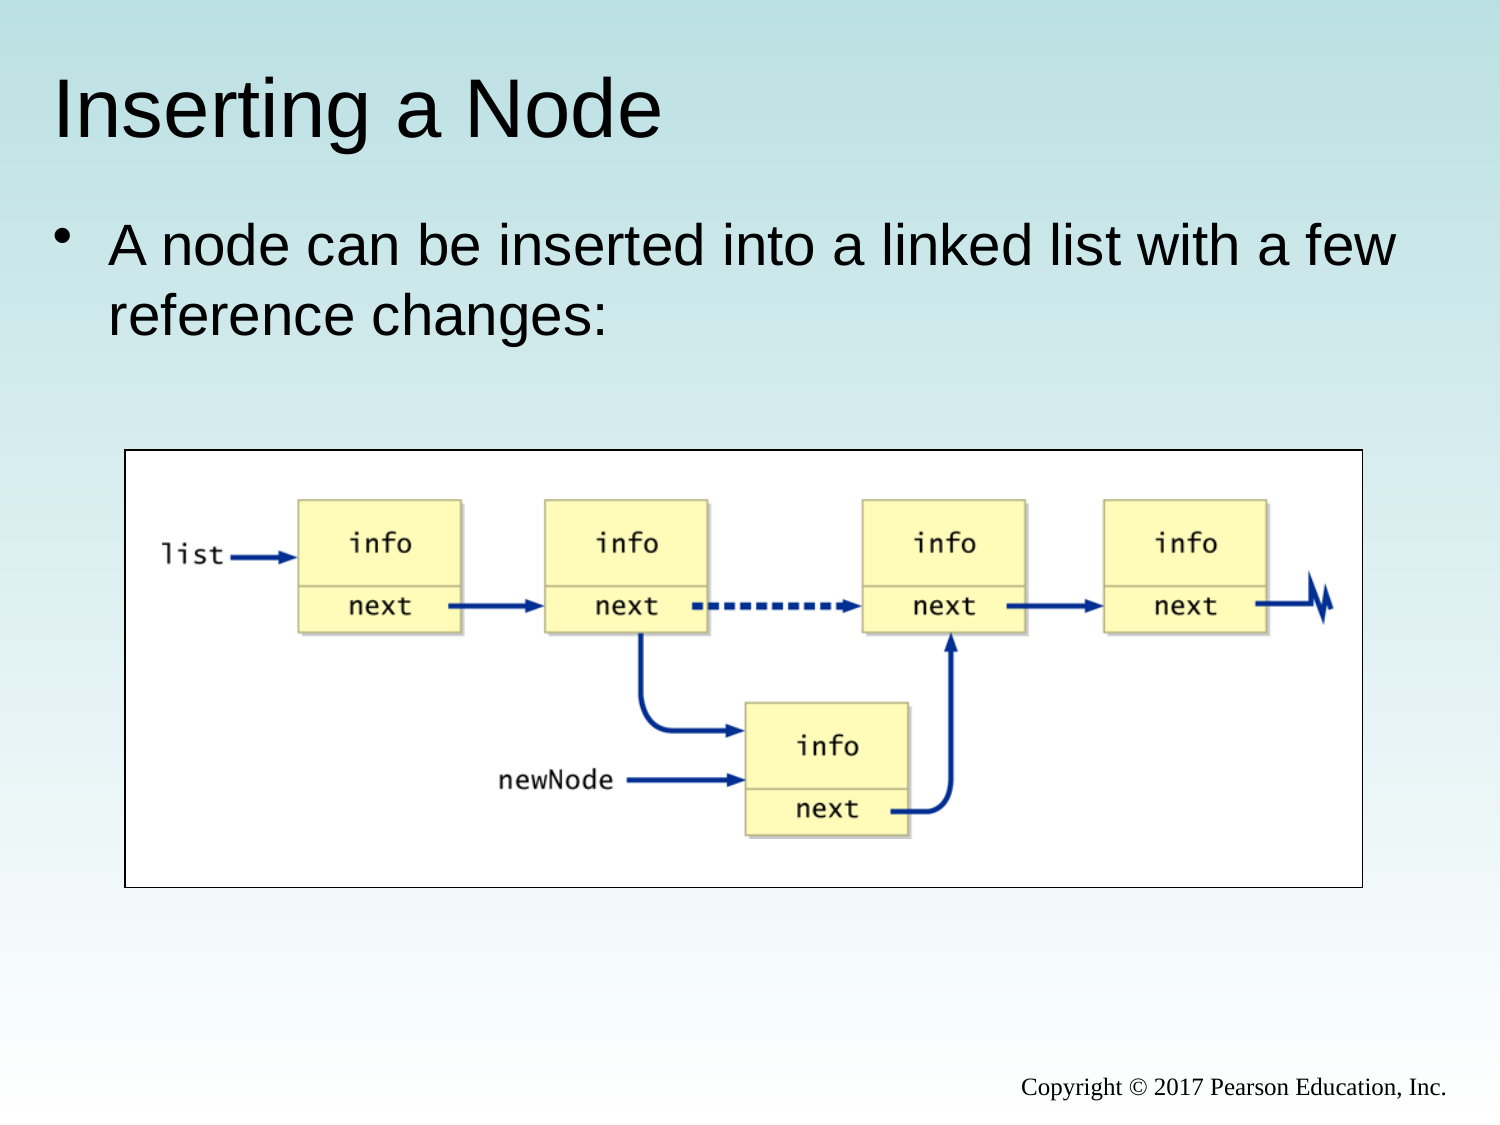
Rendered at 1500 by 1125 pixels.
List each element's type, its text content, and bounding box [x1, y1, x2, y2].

title Inserting a Node [37, 45, 1463, 163]
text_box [124, 449, 1363, 888]
footer Copyright © 2017 Pearson Education, Inc. [549, 1062, 1463, 1114]
list A node can be inserted into a linked list with a few reference changes: [37, 200, 1463, 500]
